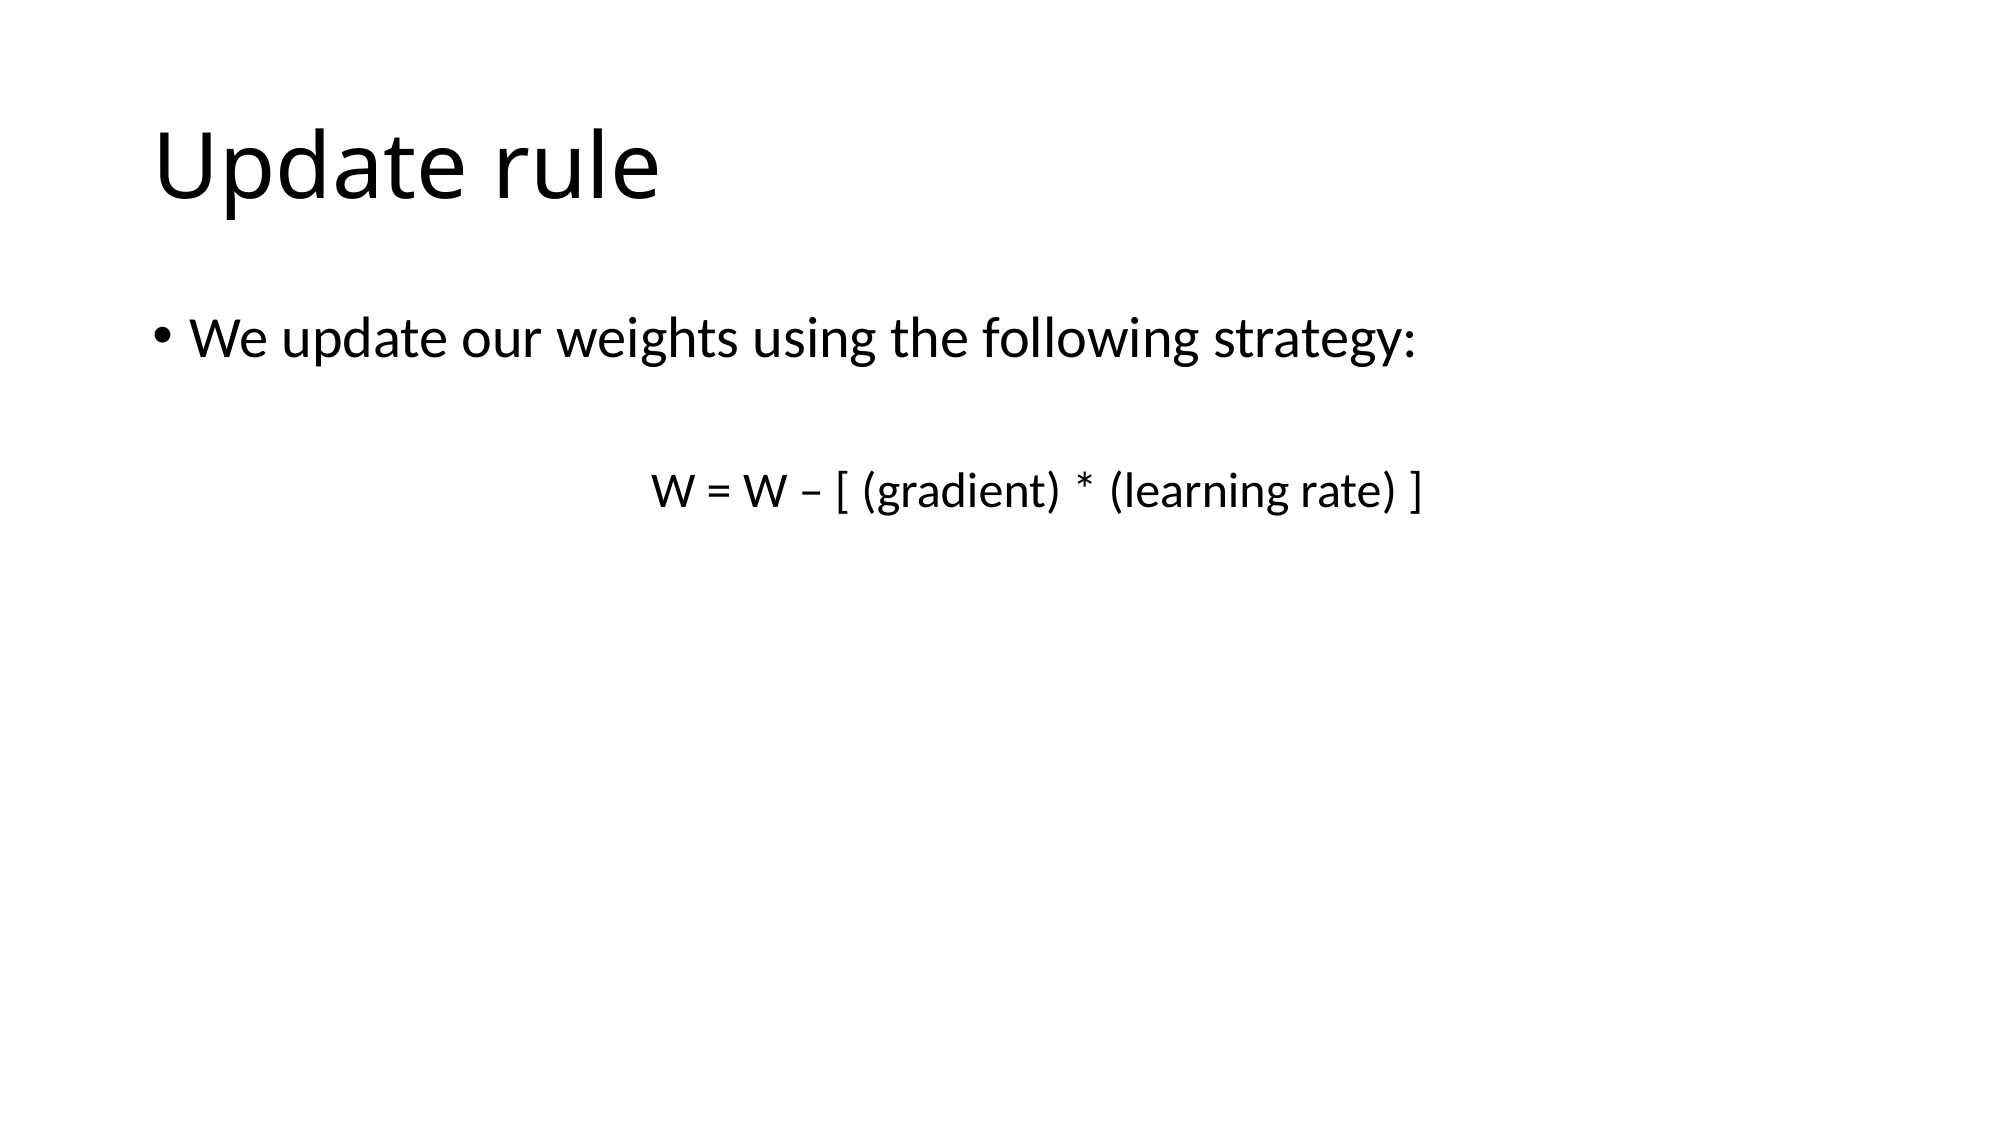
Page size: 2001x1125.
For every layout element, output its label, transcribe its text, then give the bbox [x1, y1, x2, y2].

list We update our weights using the following strategy: W = W – [ (gradient) * (learning rate) ] [137, 299, 1863, 1014]
title Update rule [137, 59, 1863, 278]
